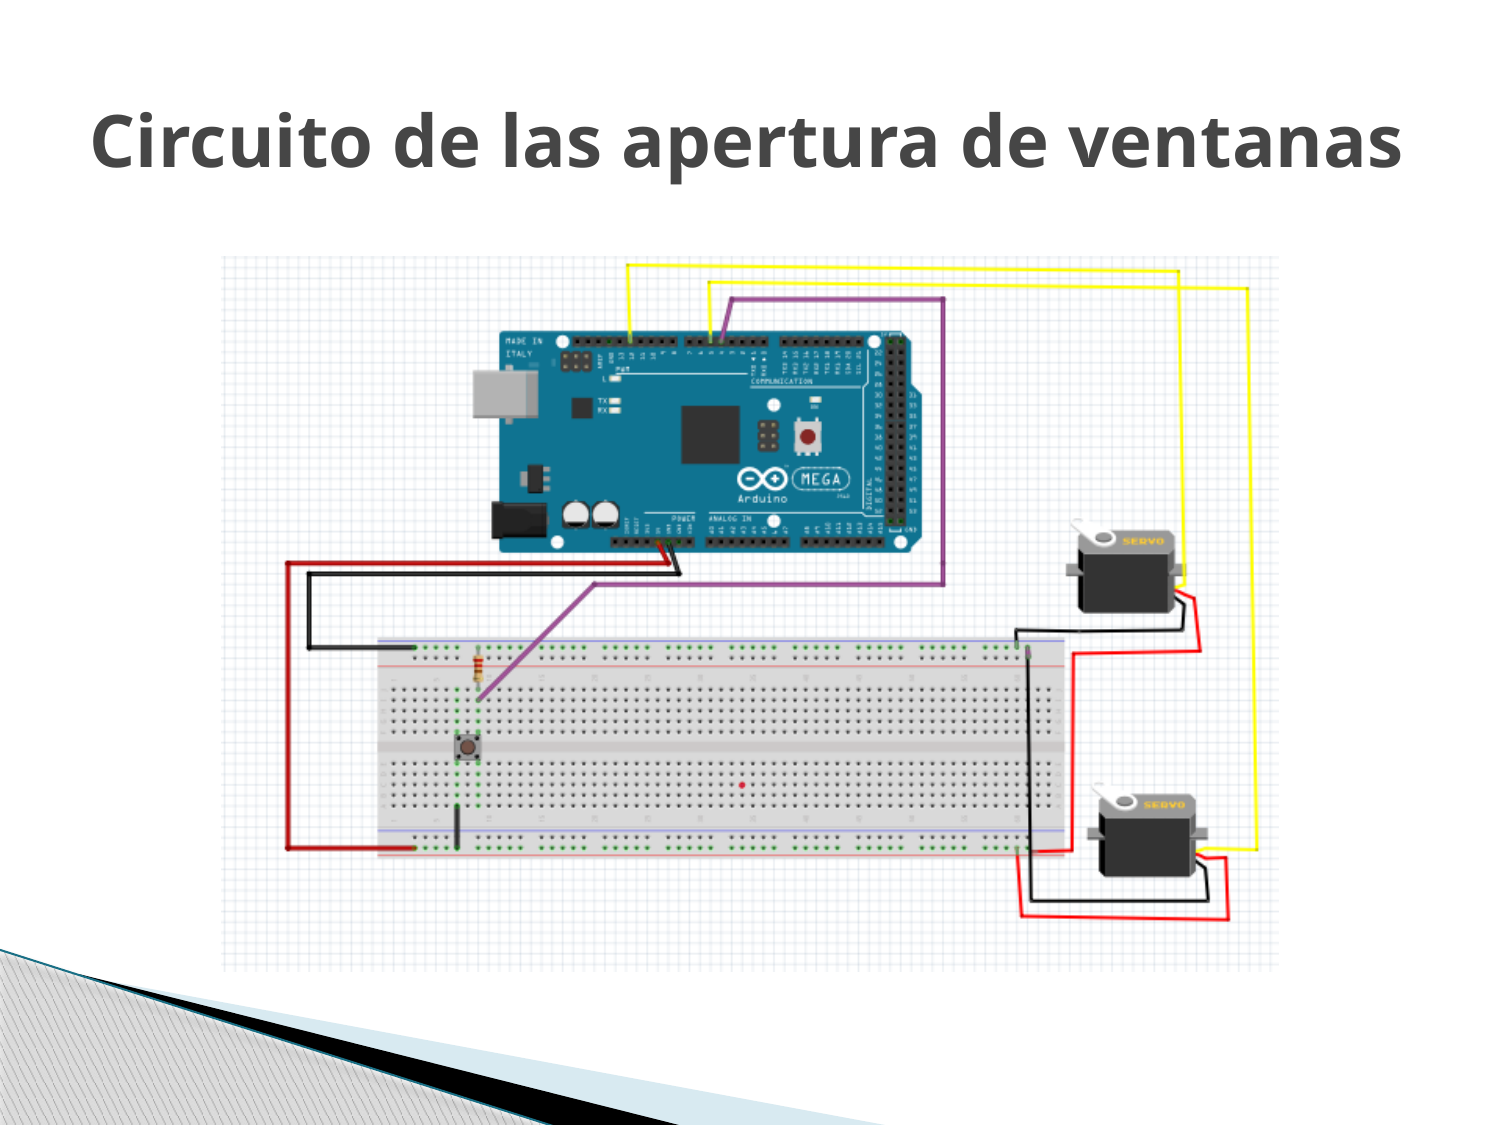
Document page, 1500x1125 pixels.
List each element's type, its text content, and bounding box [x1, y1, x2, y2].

title Circuito de las apertura de ventanas [75, 45, 1425, 233]
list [221, 256, 1279, 973]
